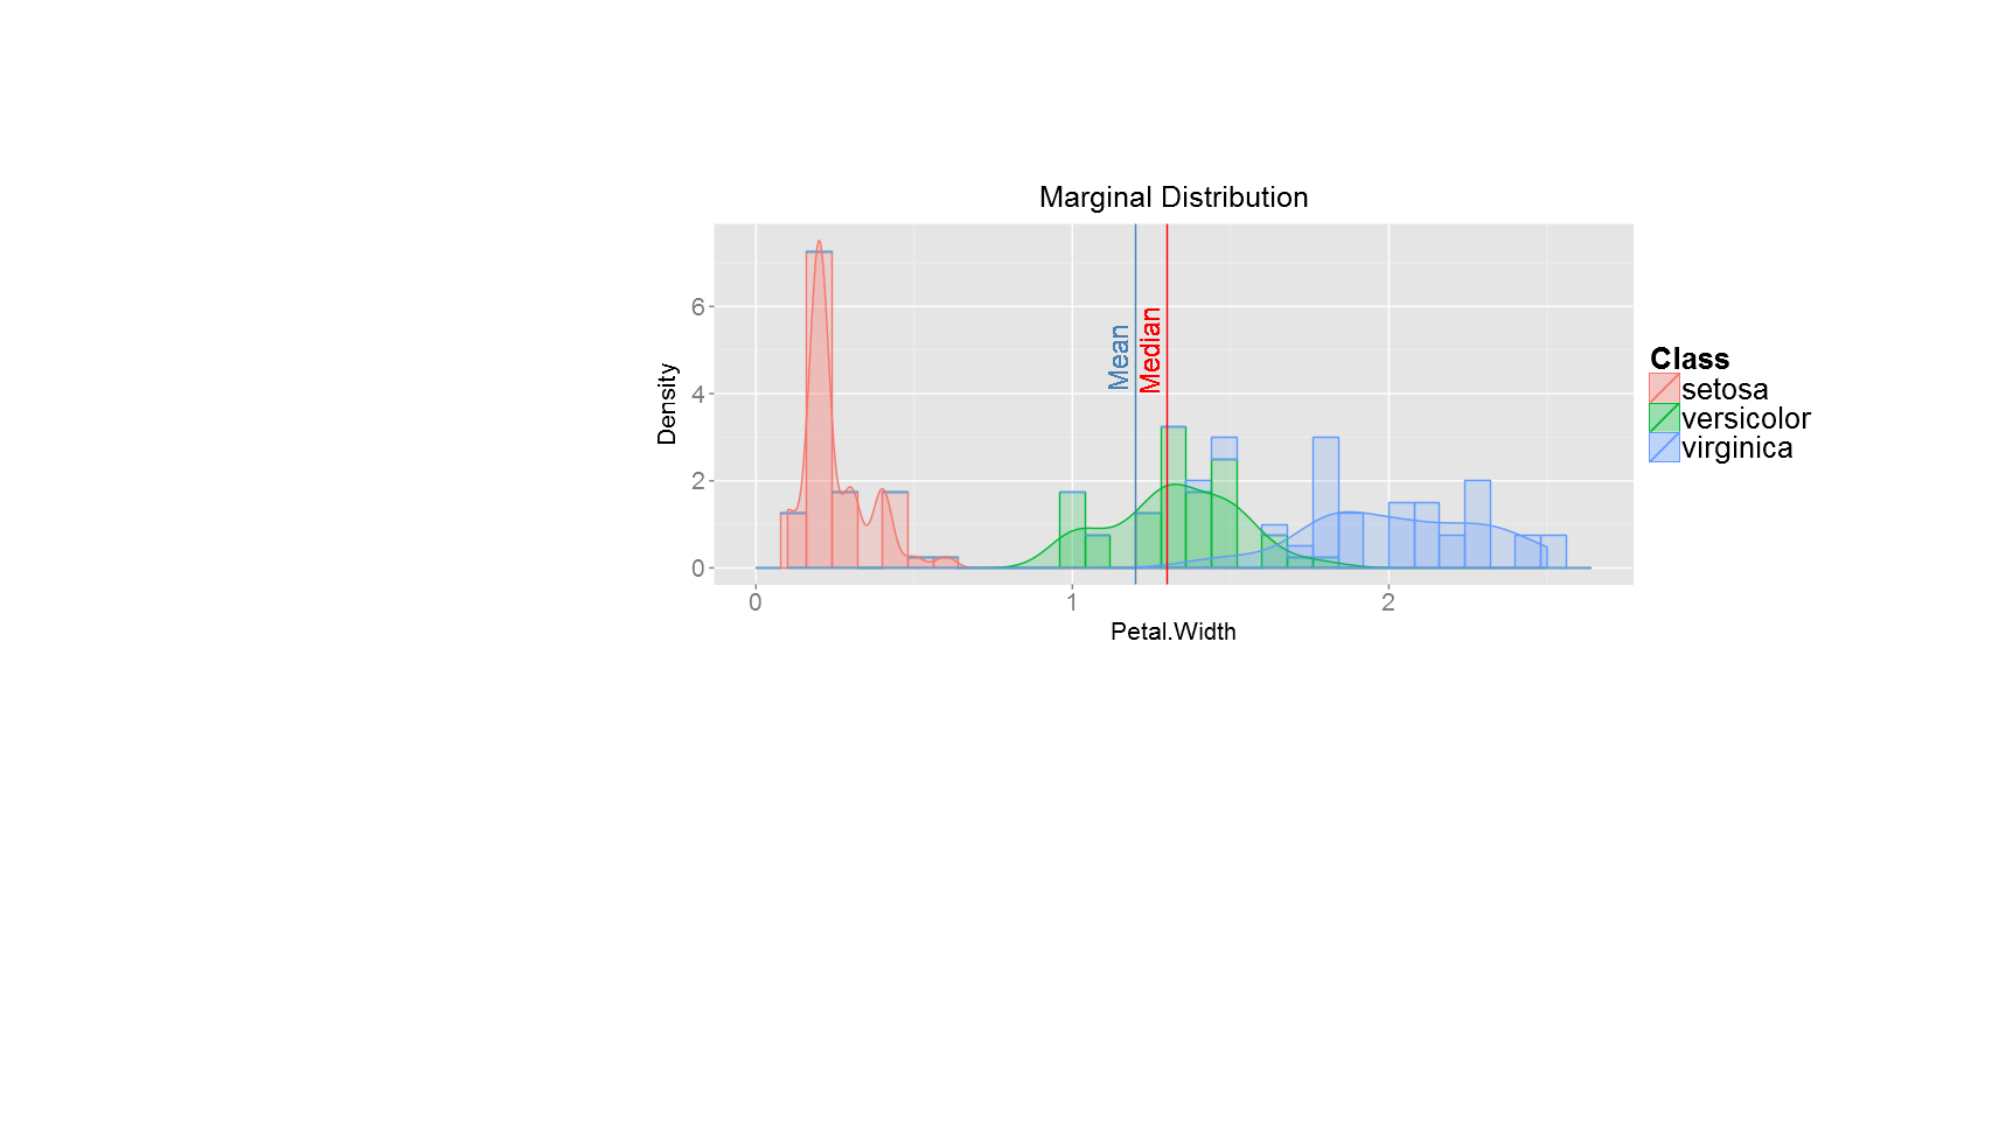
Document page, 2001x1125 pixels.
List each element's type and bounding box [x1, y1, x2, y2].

picture [637, 155, 1880, 658]
